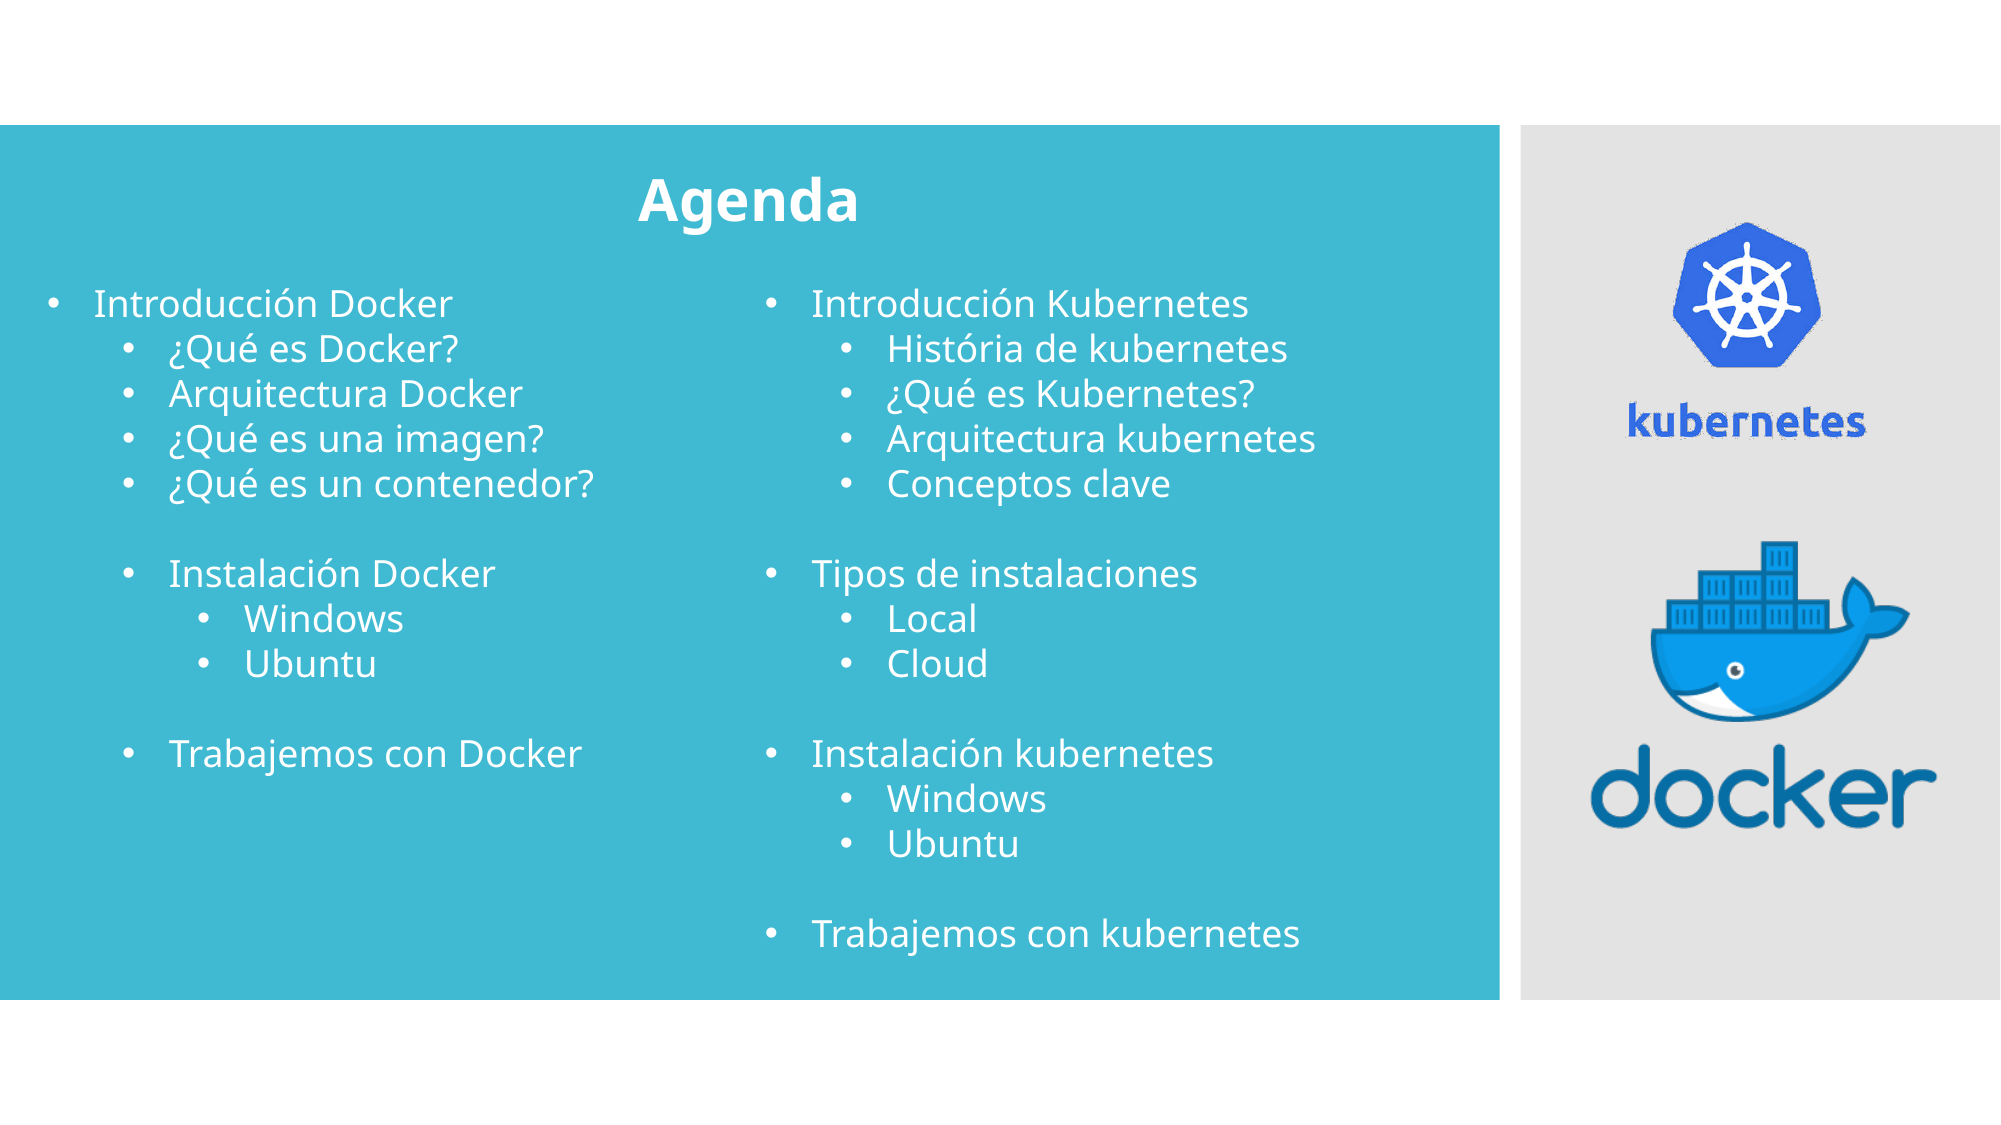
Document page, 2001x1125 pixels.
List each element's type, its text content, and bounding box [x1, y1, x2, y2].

picture [1560, 510, 1968, 860]
text_box Introducción Docker ¿Qué es Docker? Arquitectura Docker ¿Qué es una imagen? ¿Qué es un contenedor? Instalación Docker Windows Ubuntu Trabajemos con Docker [32, 227, 721, 827]
text_box Agenda [52, 155, 1448, 241]
picture [1492, 204, 2000, 460]
text_box Introducción Kubernetes História de kubernetes ¿Qué es Kubernetes? Arquitectura kubernetes Conceptos clave Tipos de instalaciones Local Cloud Instalación kubernetes Windows Ubuntu Trabajemos con kubernetes [749, 227, 1361, 962]
